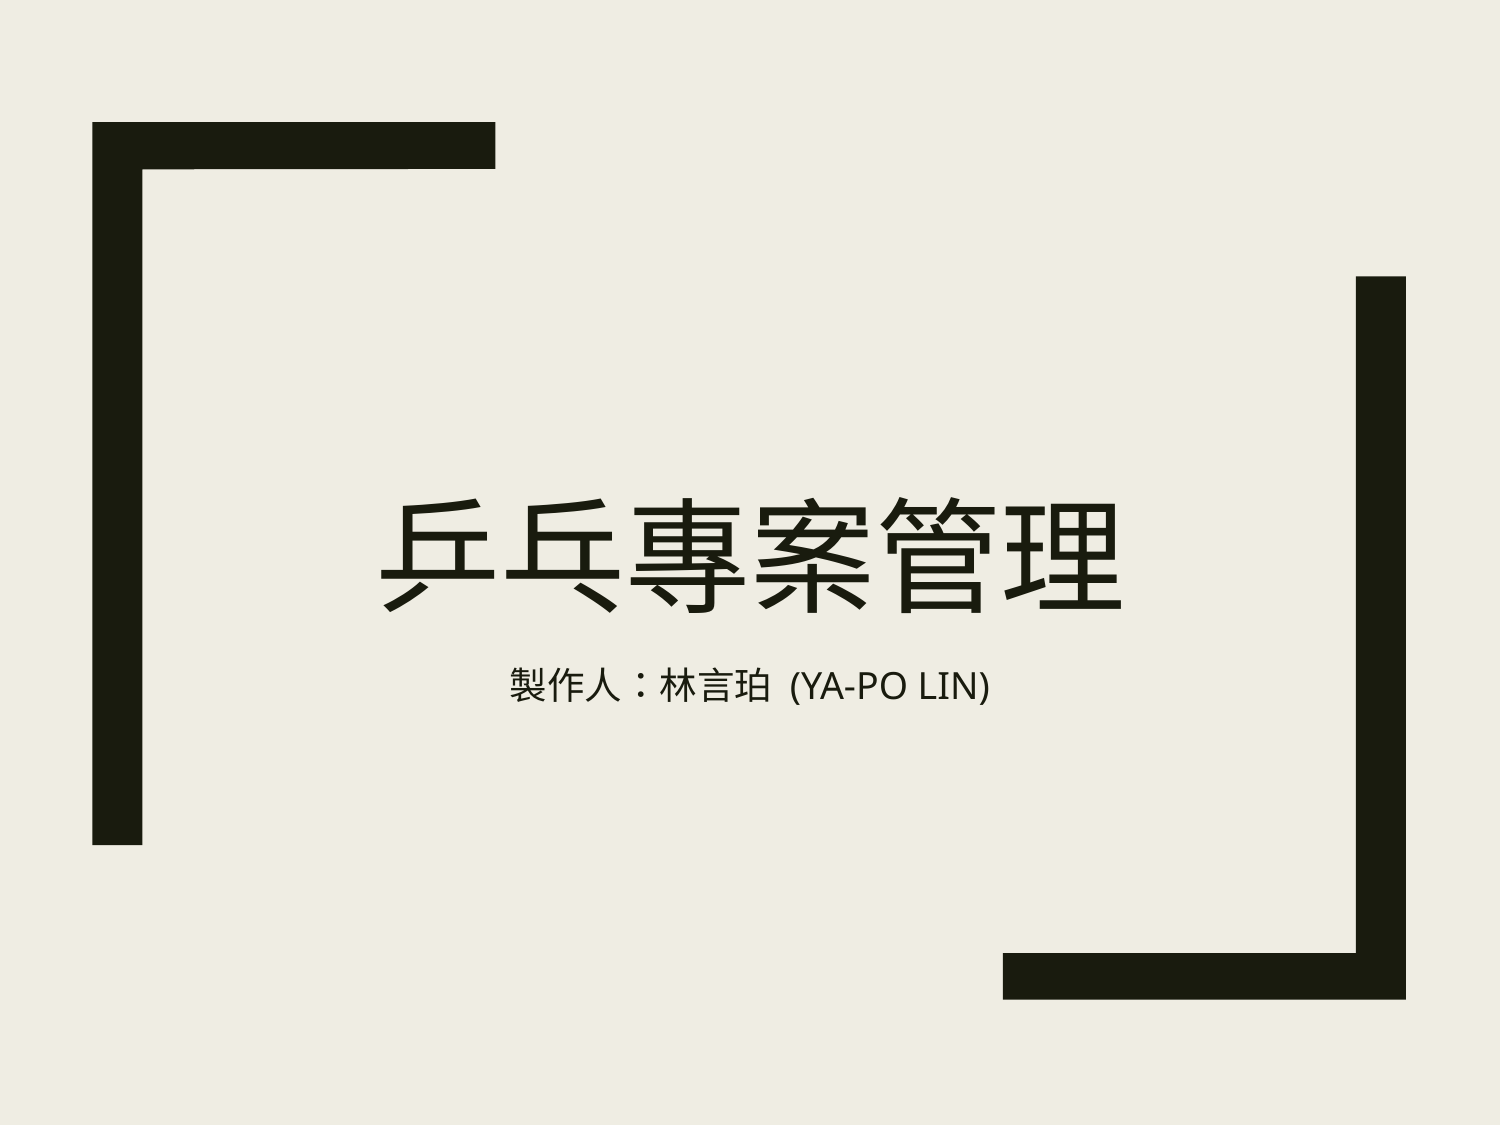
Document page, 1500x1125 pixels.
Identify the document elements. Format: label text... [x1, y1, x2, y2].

title 乒乓專案管理 [235, 293, 1265, 638]
subtitle 製作人：林言珀 (YA-PO LIN) [329, 649, 1171, 828]
